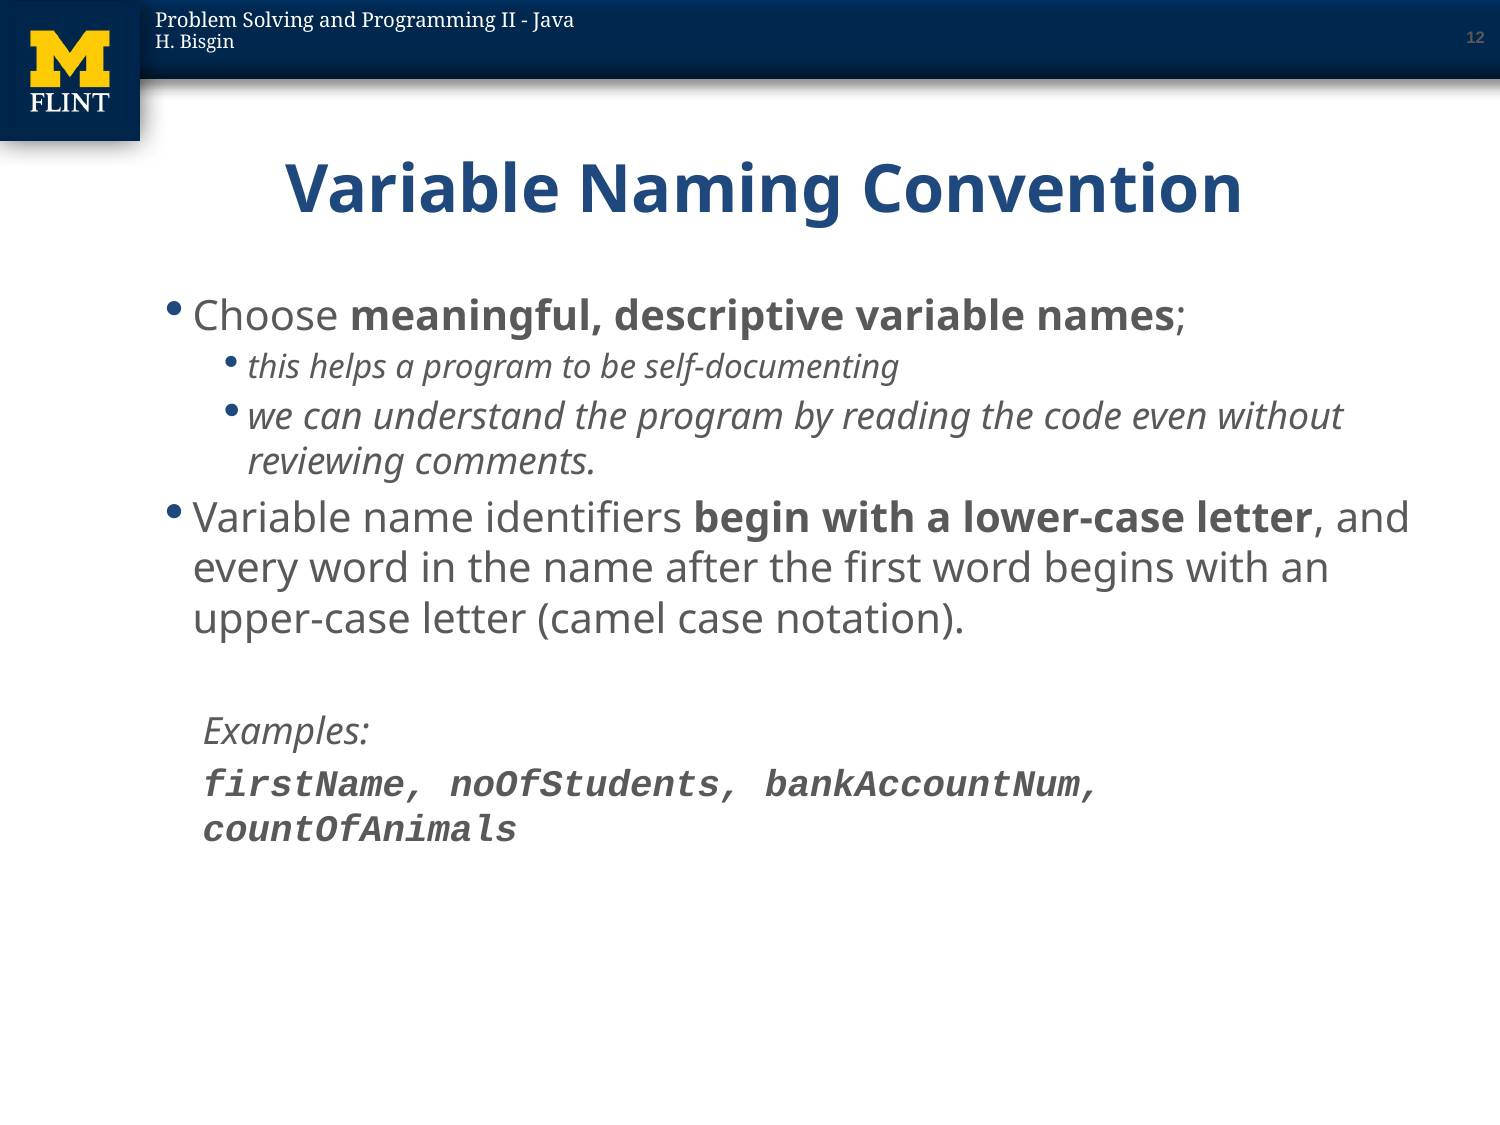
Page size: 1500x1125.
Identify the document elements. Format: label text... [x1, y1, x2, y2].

title Variable Naming Convention [73, 109, 1457, 263]
picture [0, 0, 1500, 1122]
slide_number 12 [1149, 6, 1500, 67]
list Choose meaningful, descriptive variable names; this helps a program to be self-documenting we can understand the program by reading the code even without reviewing comments. Variable name identifiers begin with a lower-case letter, and every word in the name after the first word begins with an upper-case letter (camel case notation). Examples: firstName, noOfStudents, bankAccountNum, countOfAnimals [135, 278, 1432, 1094]
